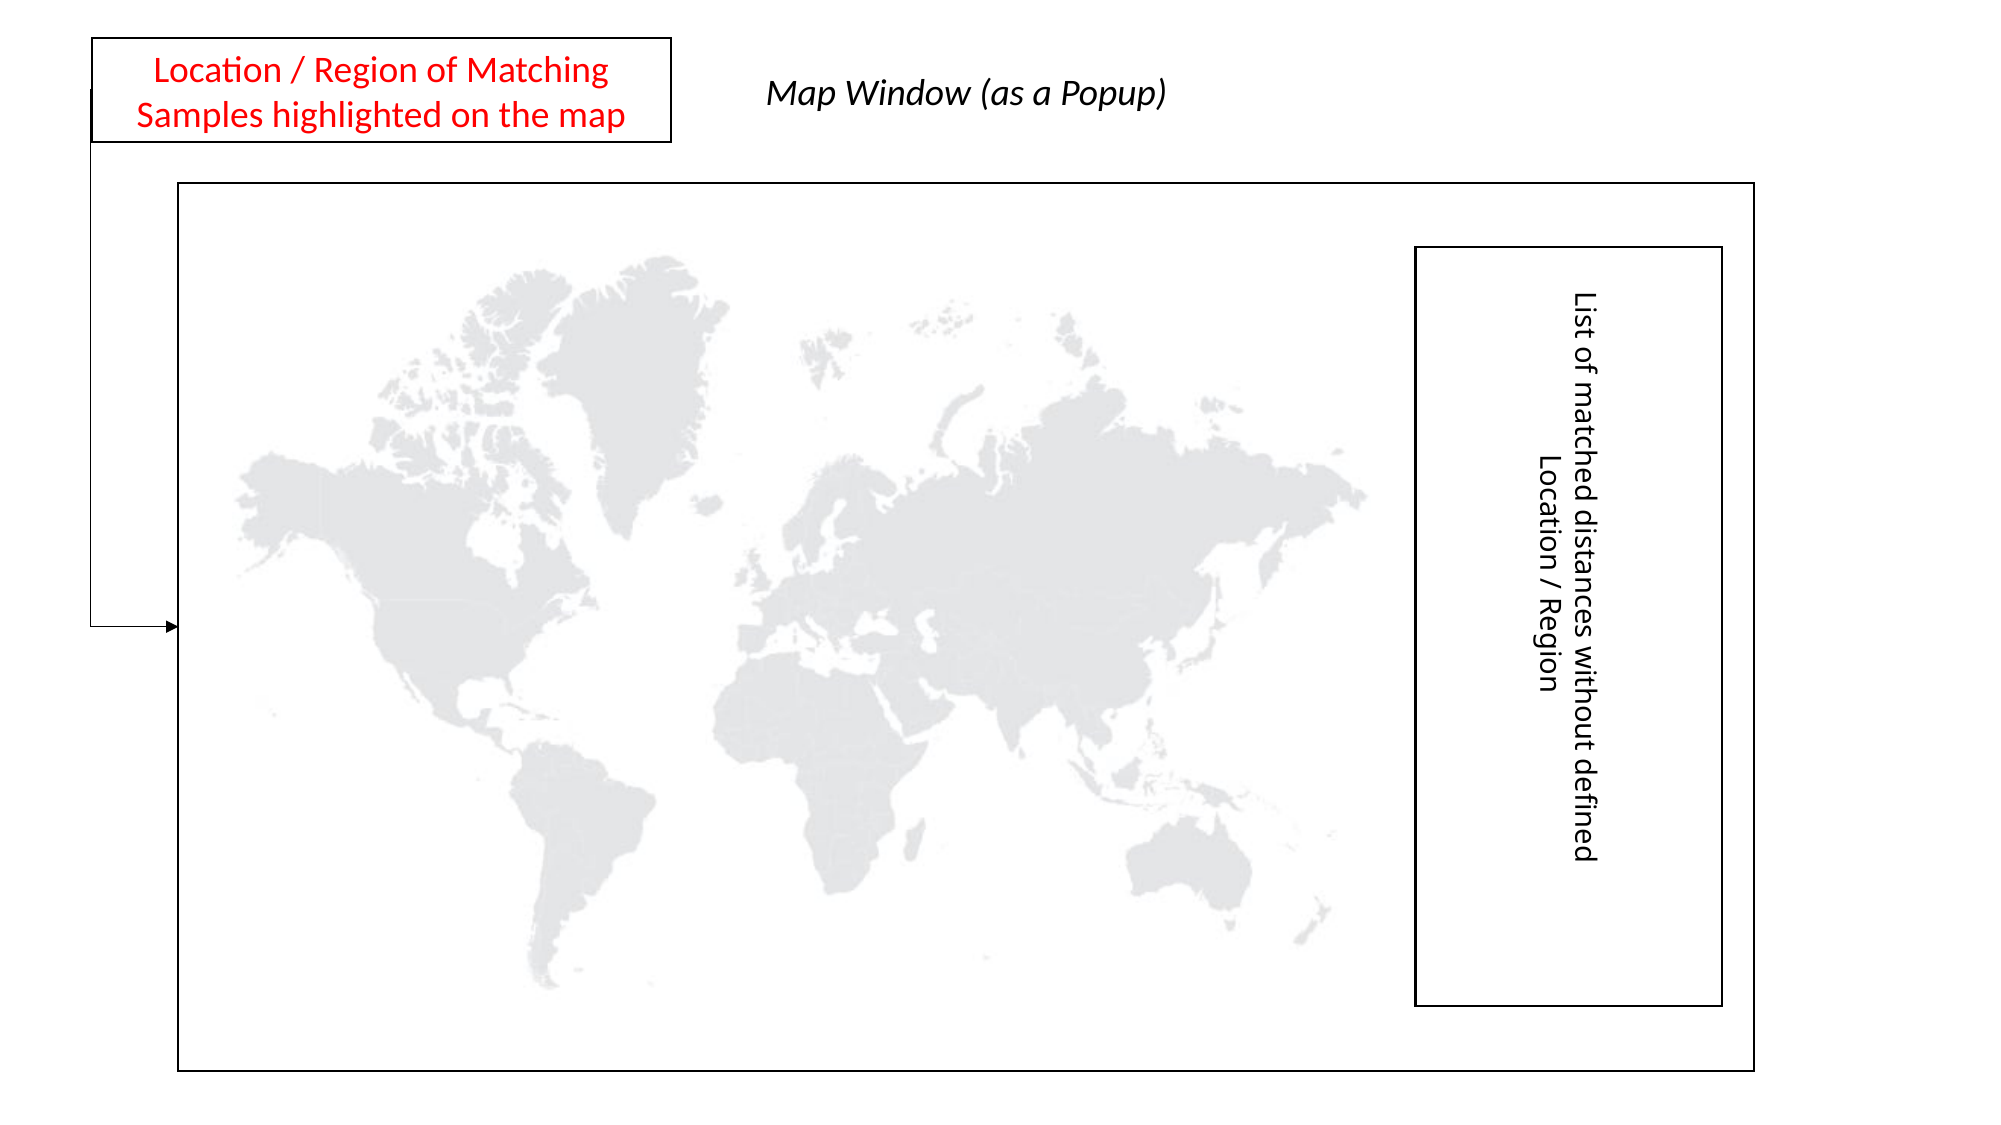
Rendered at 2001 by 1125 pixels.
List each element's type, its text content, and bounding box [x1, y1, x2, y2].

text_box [91, 90, 179, 627]
text_box Location / Region of Matching Samples highlighted on the map [91, 37, 672, 143]
text_box Map Window (as a Popup) [672, 60, 1416, 121]
text_box [177, 182, 1755, 1072]
text_box [1414, 246, 1723, 1007]
text_box List of matched distances without defined Location / Region [1527, 247, 1612, 908]
picture [232, 247, 1371, 1006]
